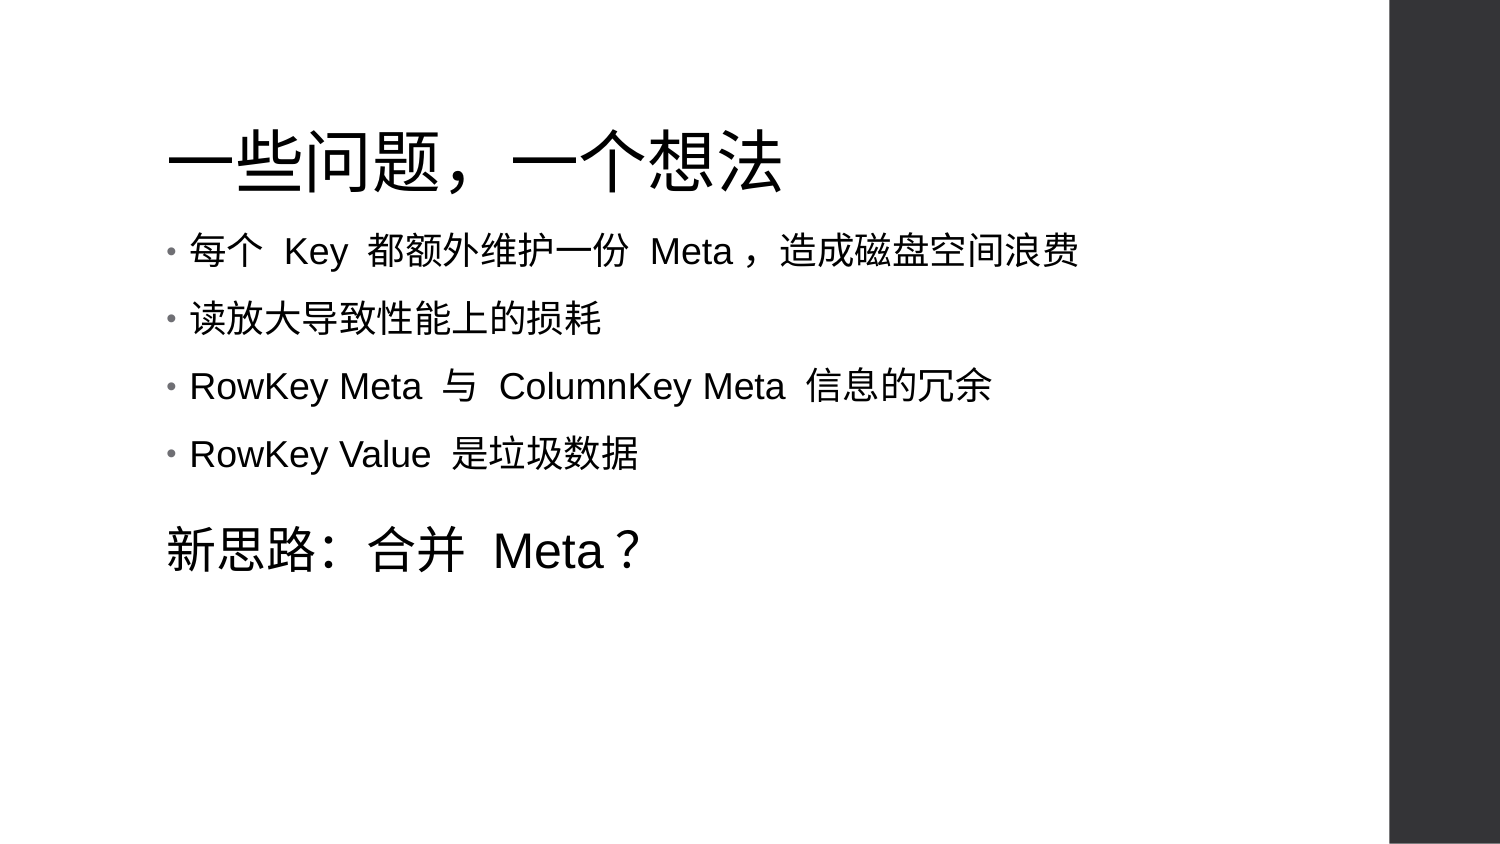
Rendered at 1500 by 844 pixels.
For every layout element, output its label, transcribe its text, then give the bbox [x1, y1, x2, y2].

text_box 新思路：合并 Meta？ [155, 513, 1029, 586]
title 一些问题，一个想法 [155, 45, 1348, 209]
list 每个 Key 都额外维护一份 Meta，造成磁盘空间浪费 读放大导致性能上的损耗 RowKey Meta 与 ColumnKey Meta 信息的冗余 RowKey Value 是垃圾数据 [155, 225, 1213, 761]
